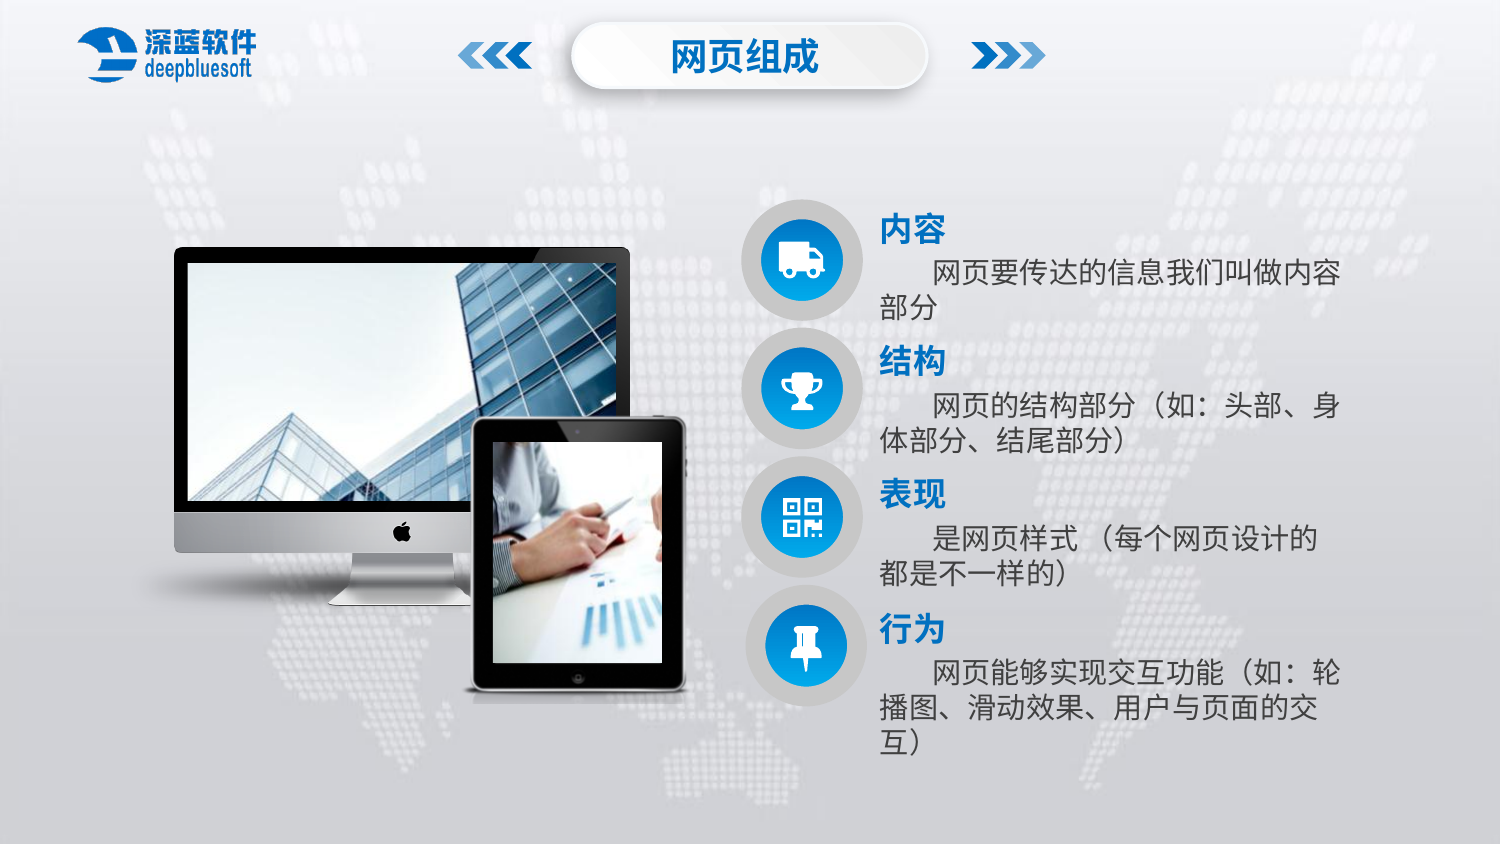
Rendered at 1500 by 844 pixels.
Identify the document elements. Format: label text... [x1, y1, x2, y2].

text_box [457, 41, 533, 69]
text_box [755, 594, 858, 697]
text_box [864, 332, 1362, 465]
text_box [864, 600, 1362, 768]
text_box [129, 226, 671, 637]
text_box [971, 41, 1046, 69]
text_box 网页组成 [615, 28, 875, 82]
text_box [750, 209, 854, 312]
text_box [864, 465, 1362, 599]
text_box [457, 407, 698, 704]
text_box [864, 200, 1362, 332]
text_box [750, 465, 854, 568]
picture [0, 0, 1500, 844]
text_box [570, 21, 930, 90]
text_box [751, 337, 854, 440]
